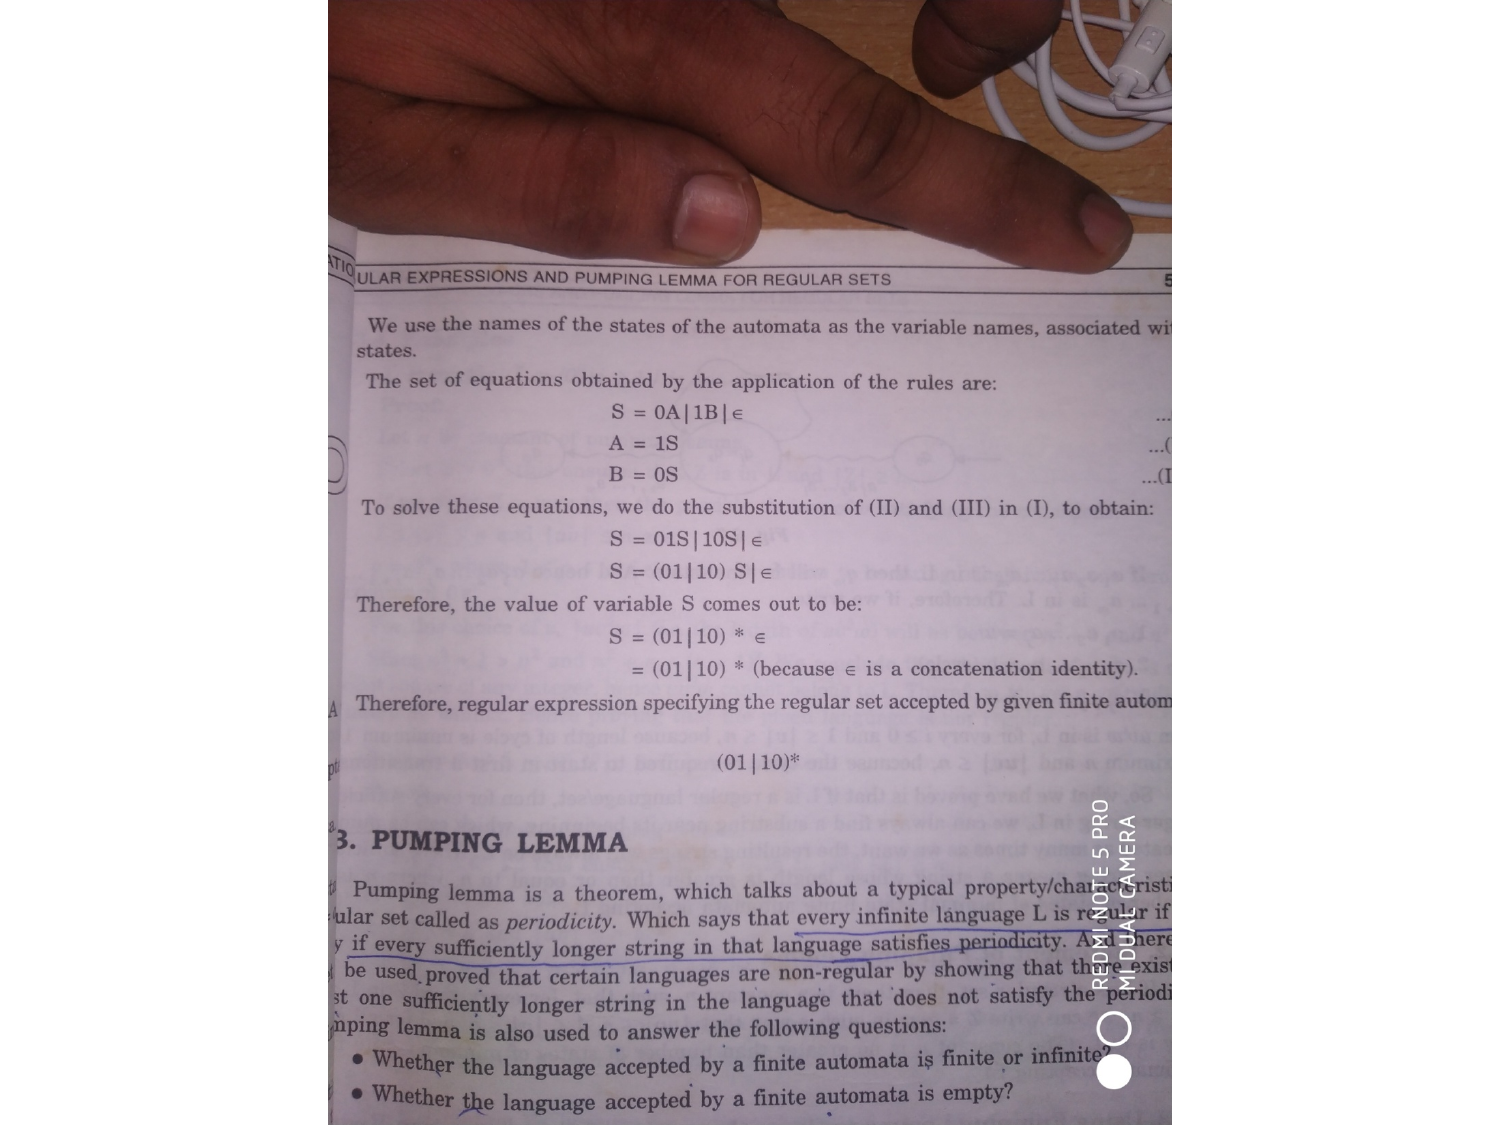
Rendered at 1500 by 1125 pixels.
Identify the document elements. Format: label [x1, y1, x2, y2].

picture [327, 0, 1173, 1125]
